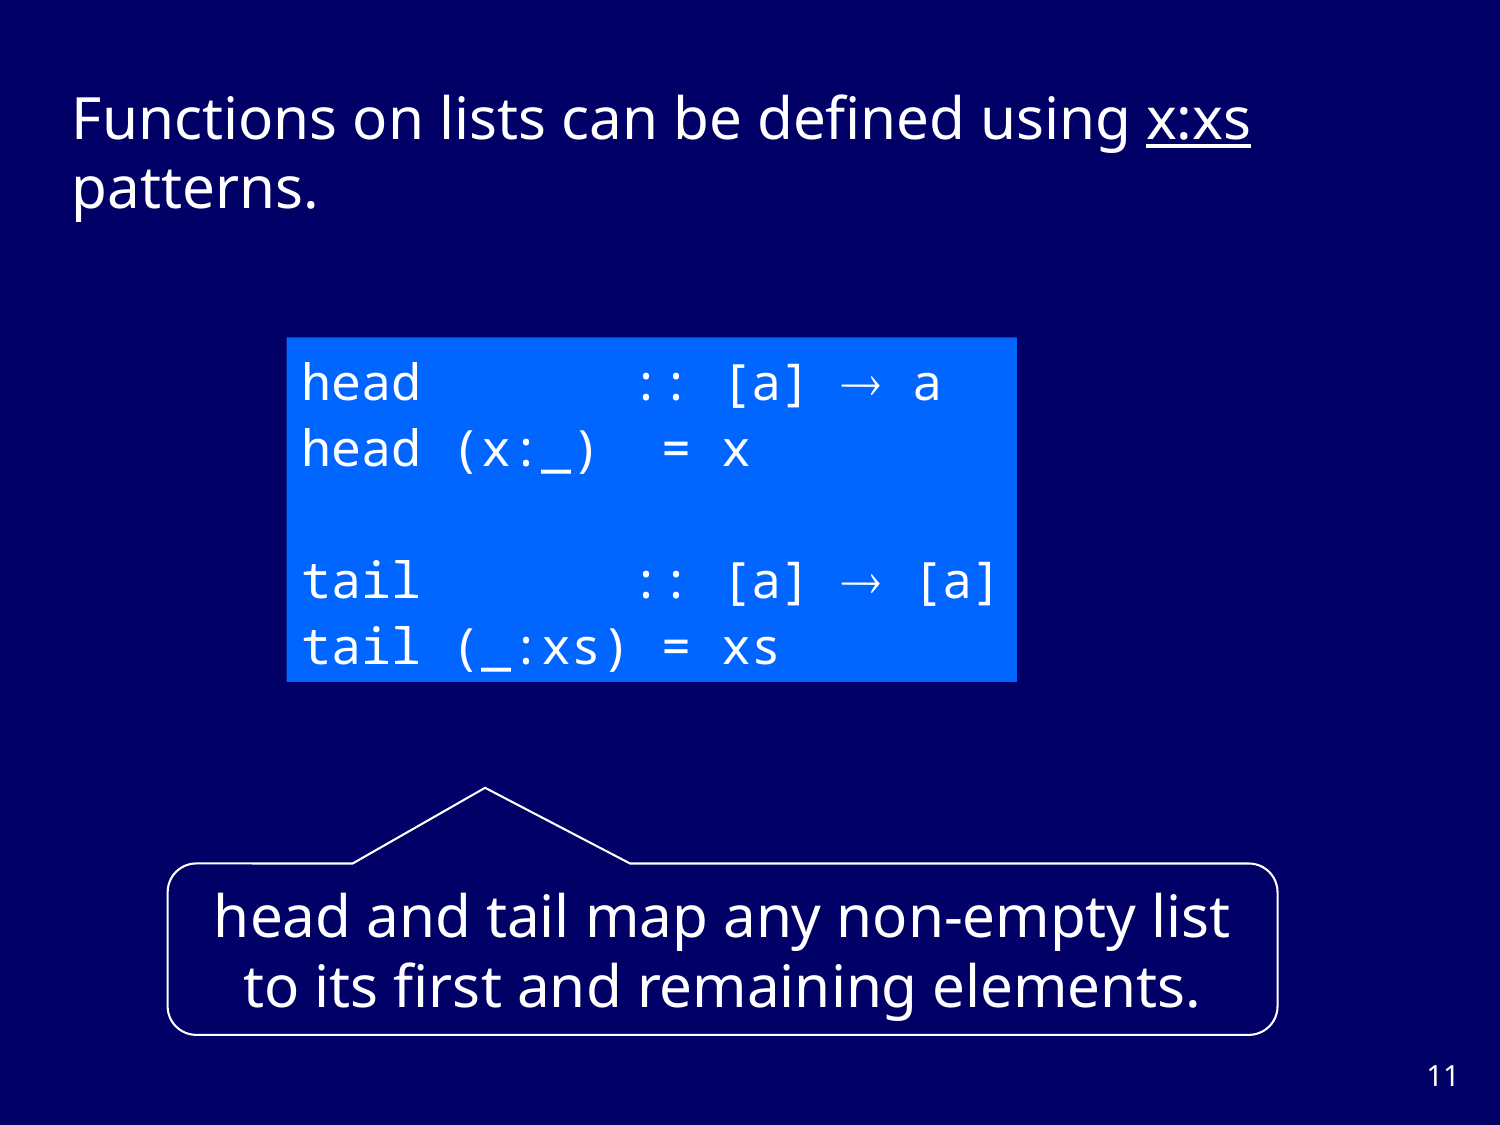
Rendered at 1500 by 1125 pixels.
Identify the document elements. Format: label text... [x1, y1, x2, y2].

text_box head and tail map any non-empty list to its first and remaining elements. [167, 787, 1278, 1035]
slide_number 10 [1374, 1049, 1476, 1101]
text_box Functions on lists can be defined using x:xs patterns. [57, 73, 1466, 228]
text_box head :: [a]  a head (x:_) = x tail :: [a]  [a] tail (_:xs) = xs [286, 337, 1017, 682]
